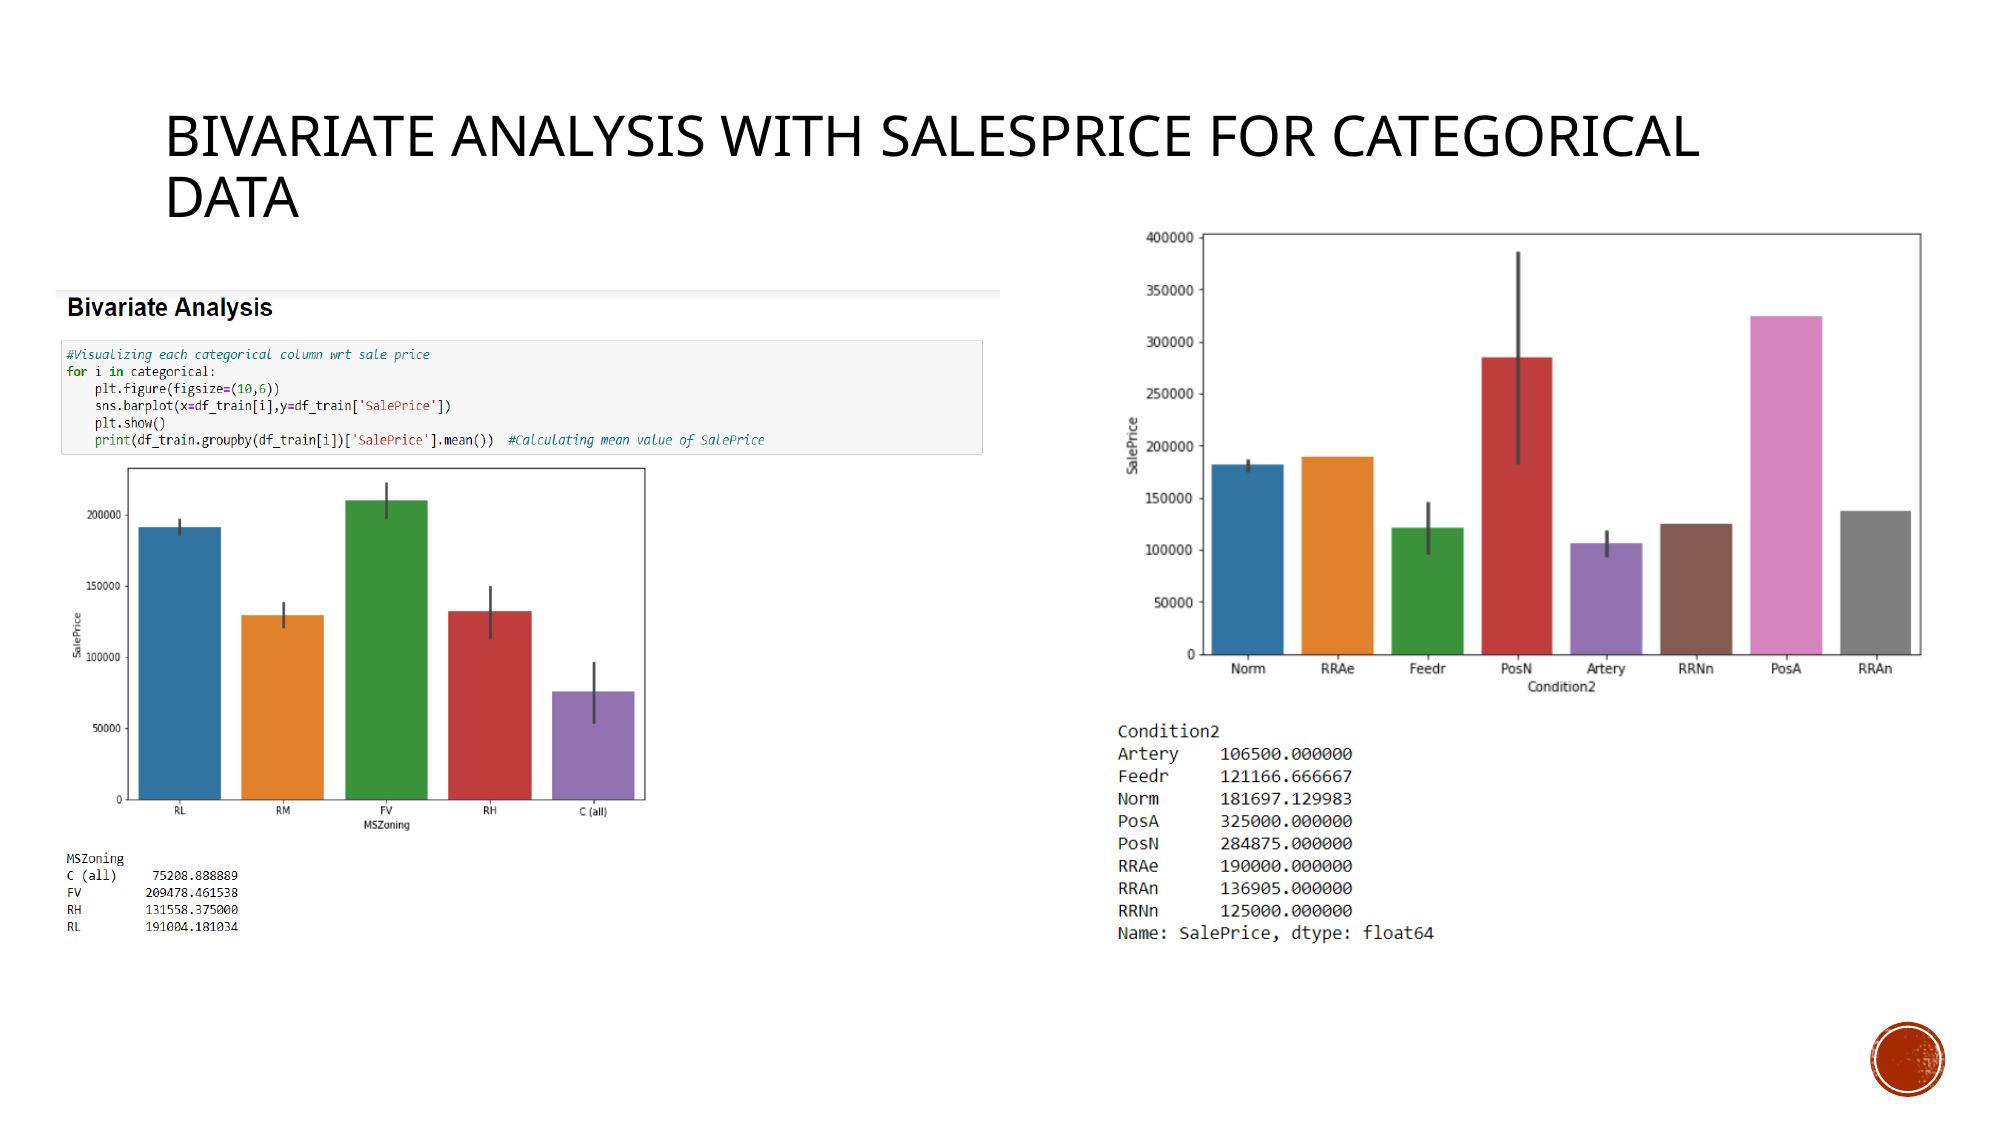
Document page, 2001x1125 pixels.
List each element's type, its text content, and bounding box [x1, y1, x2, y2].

title BIVARIATE ANALYSIS WITH SALESPRICE FOR CATEGORICAL DATA [149, 99, 1849, 238]
picture [1035, 223, 1962, 953]
picture [58, 287, 999, 932]
